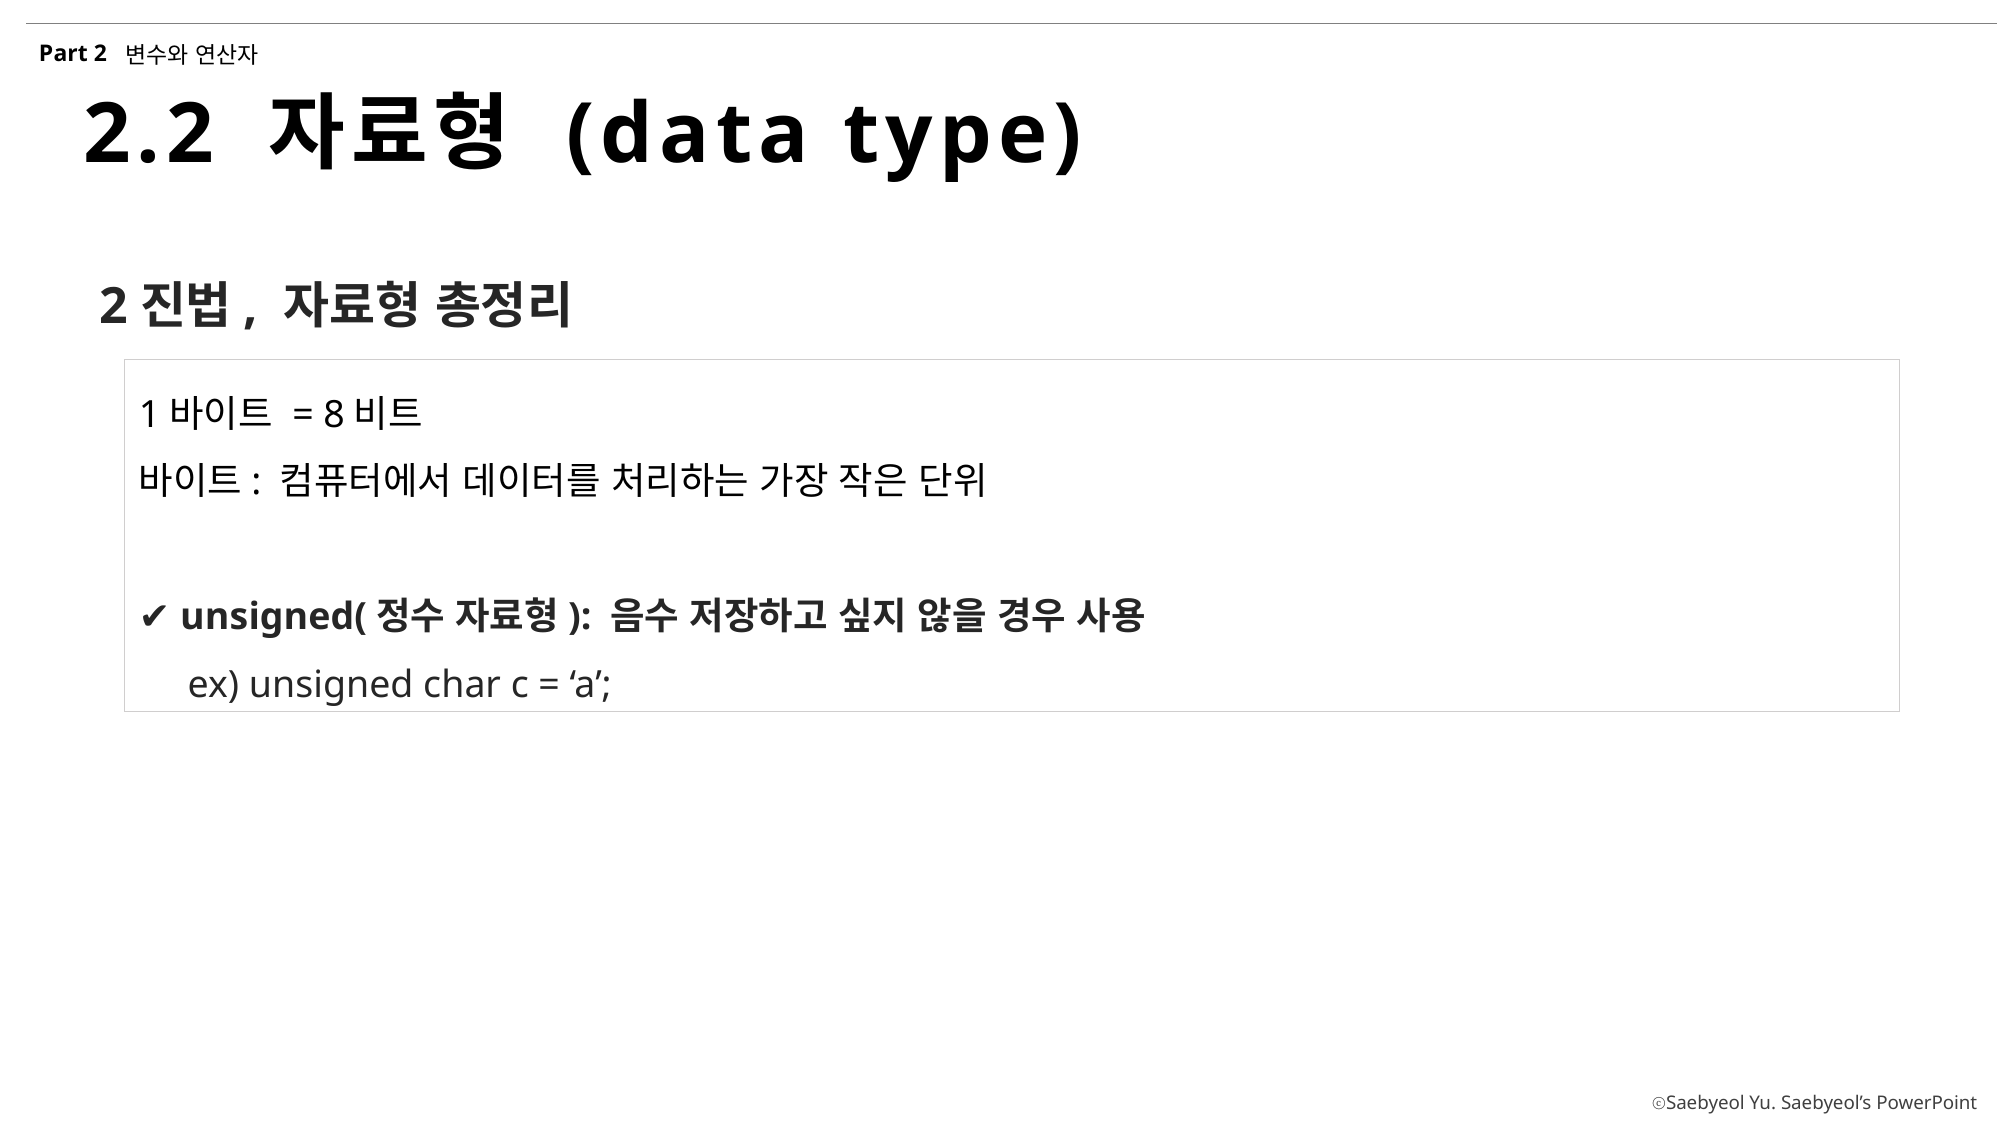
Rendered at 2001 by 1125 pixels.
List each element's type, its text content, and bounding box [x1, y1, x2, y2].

text_box 변수와 연산자 [122, 33, 275, 71]
text_box 2진법, 자료형 총정리 [84, 235, 588, 341]
text_box 1바이트 = 8비트 바이트: 컴퓨터에서 데이터를 처리하는 가장 작은 단위 ✔ unsigned(정수 자료형): 음수 저장하고 싶지 않을 경우 사용 ex) unsigned char c = ‘a’; [124, 359, 1900, 712]
text_box Part 2 [24, 31, 122, 74]
text_box 2.2 자료형 (data type) [68, 71, 1097, 187]
